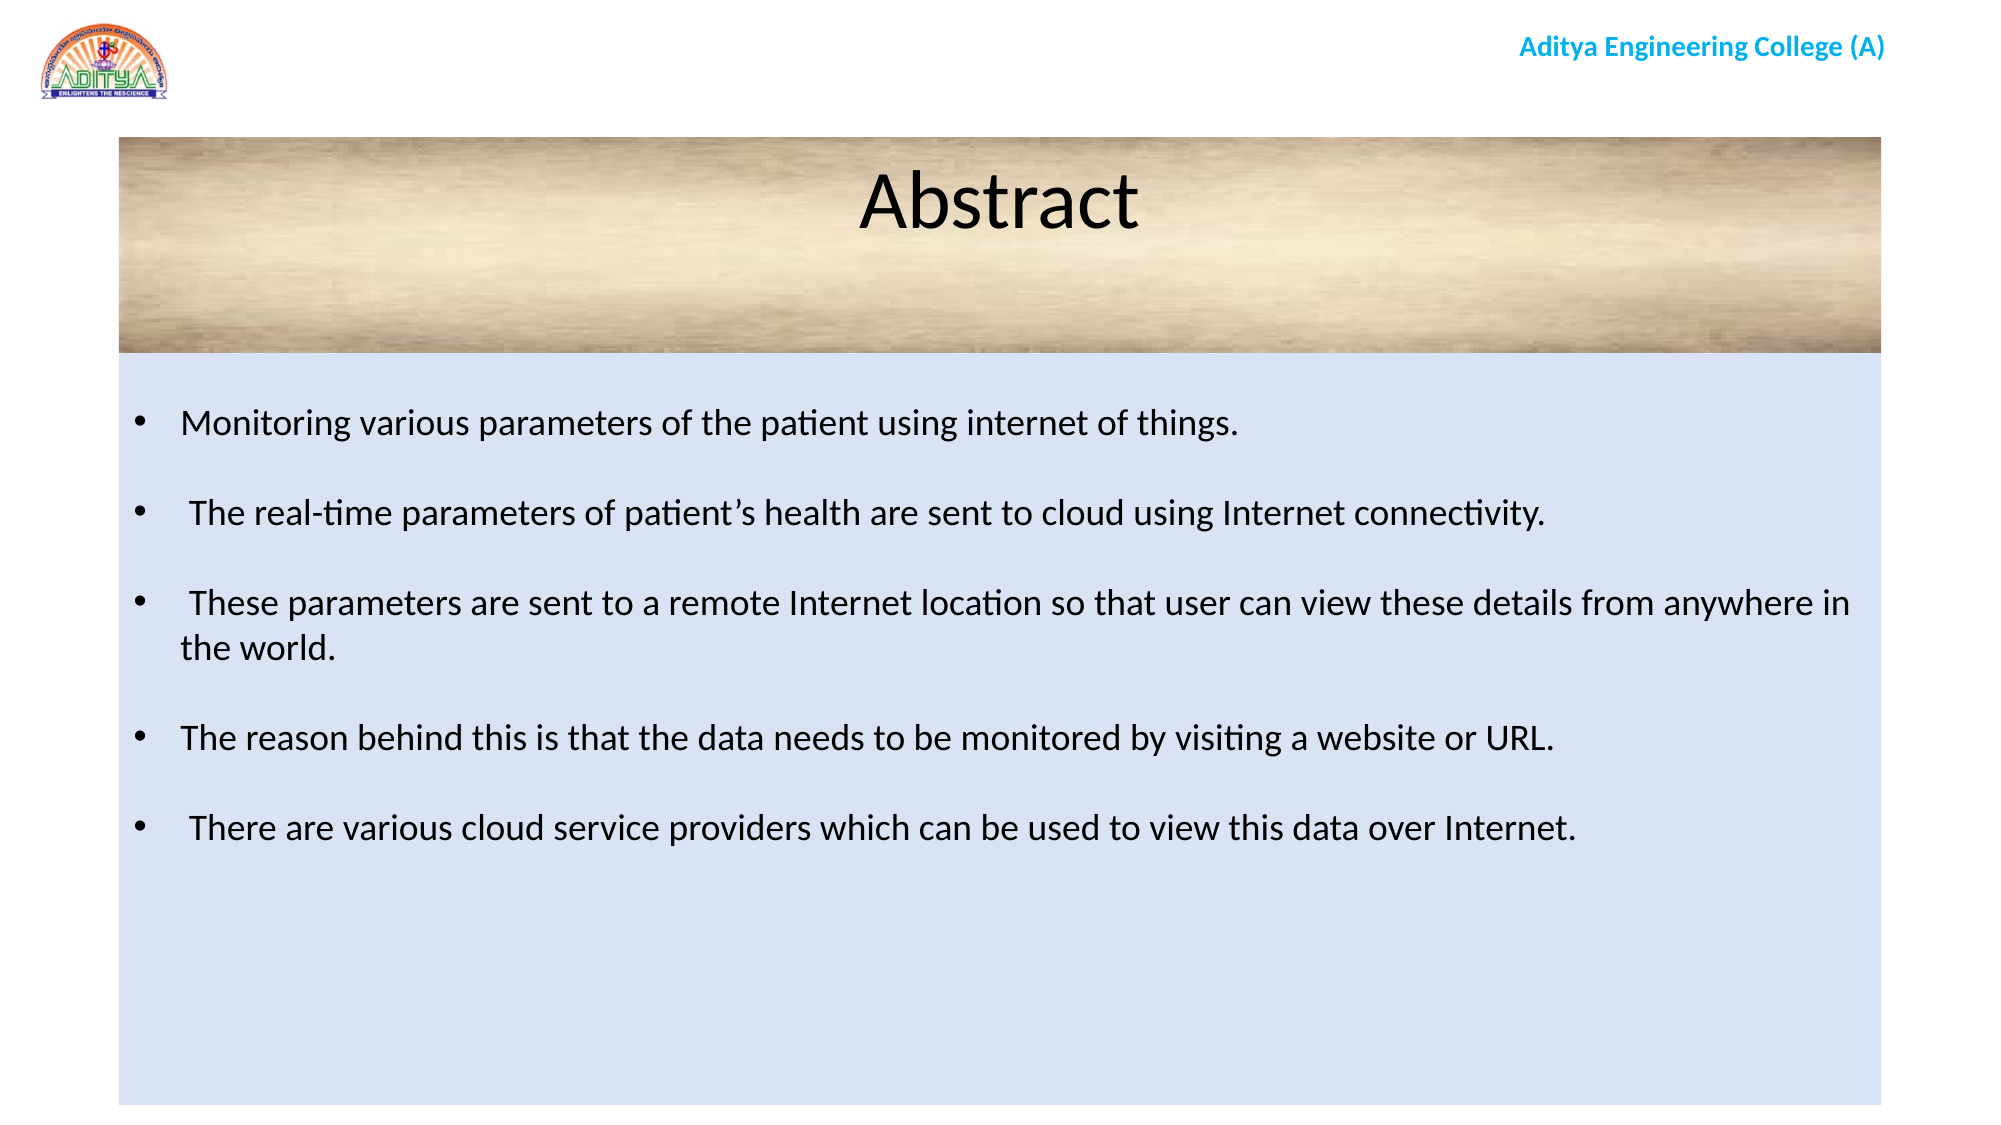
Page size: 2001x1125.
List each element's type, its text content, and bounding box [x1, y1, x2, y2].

picture [39, 23, 168, 100]
text_box Abstract [118, 137, 1882, 353]
text_box Monitoring various parameters of the patient using internet of things. The real-time parameters of patient’s health are sent to cloud using Internet connectivity. These parameters are sent to a remote Internet location so that user can view these details from anywhere in the world. The reason behind this is that the data needs to be monitored by visiting a website or URL. There are various cloud service providers which can be used to view this data over Internet. [118, 353, 1882, 1106]
text_box Aditya Engineering College (A) [1504, 19, 1901, 70]
